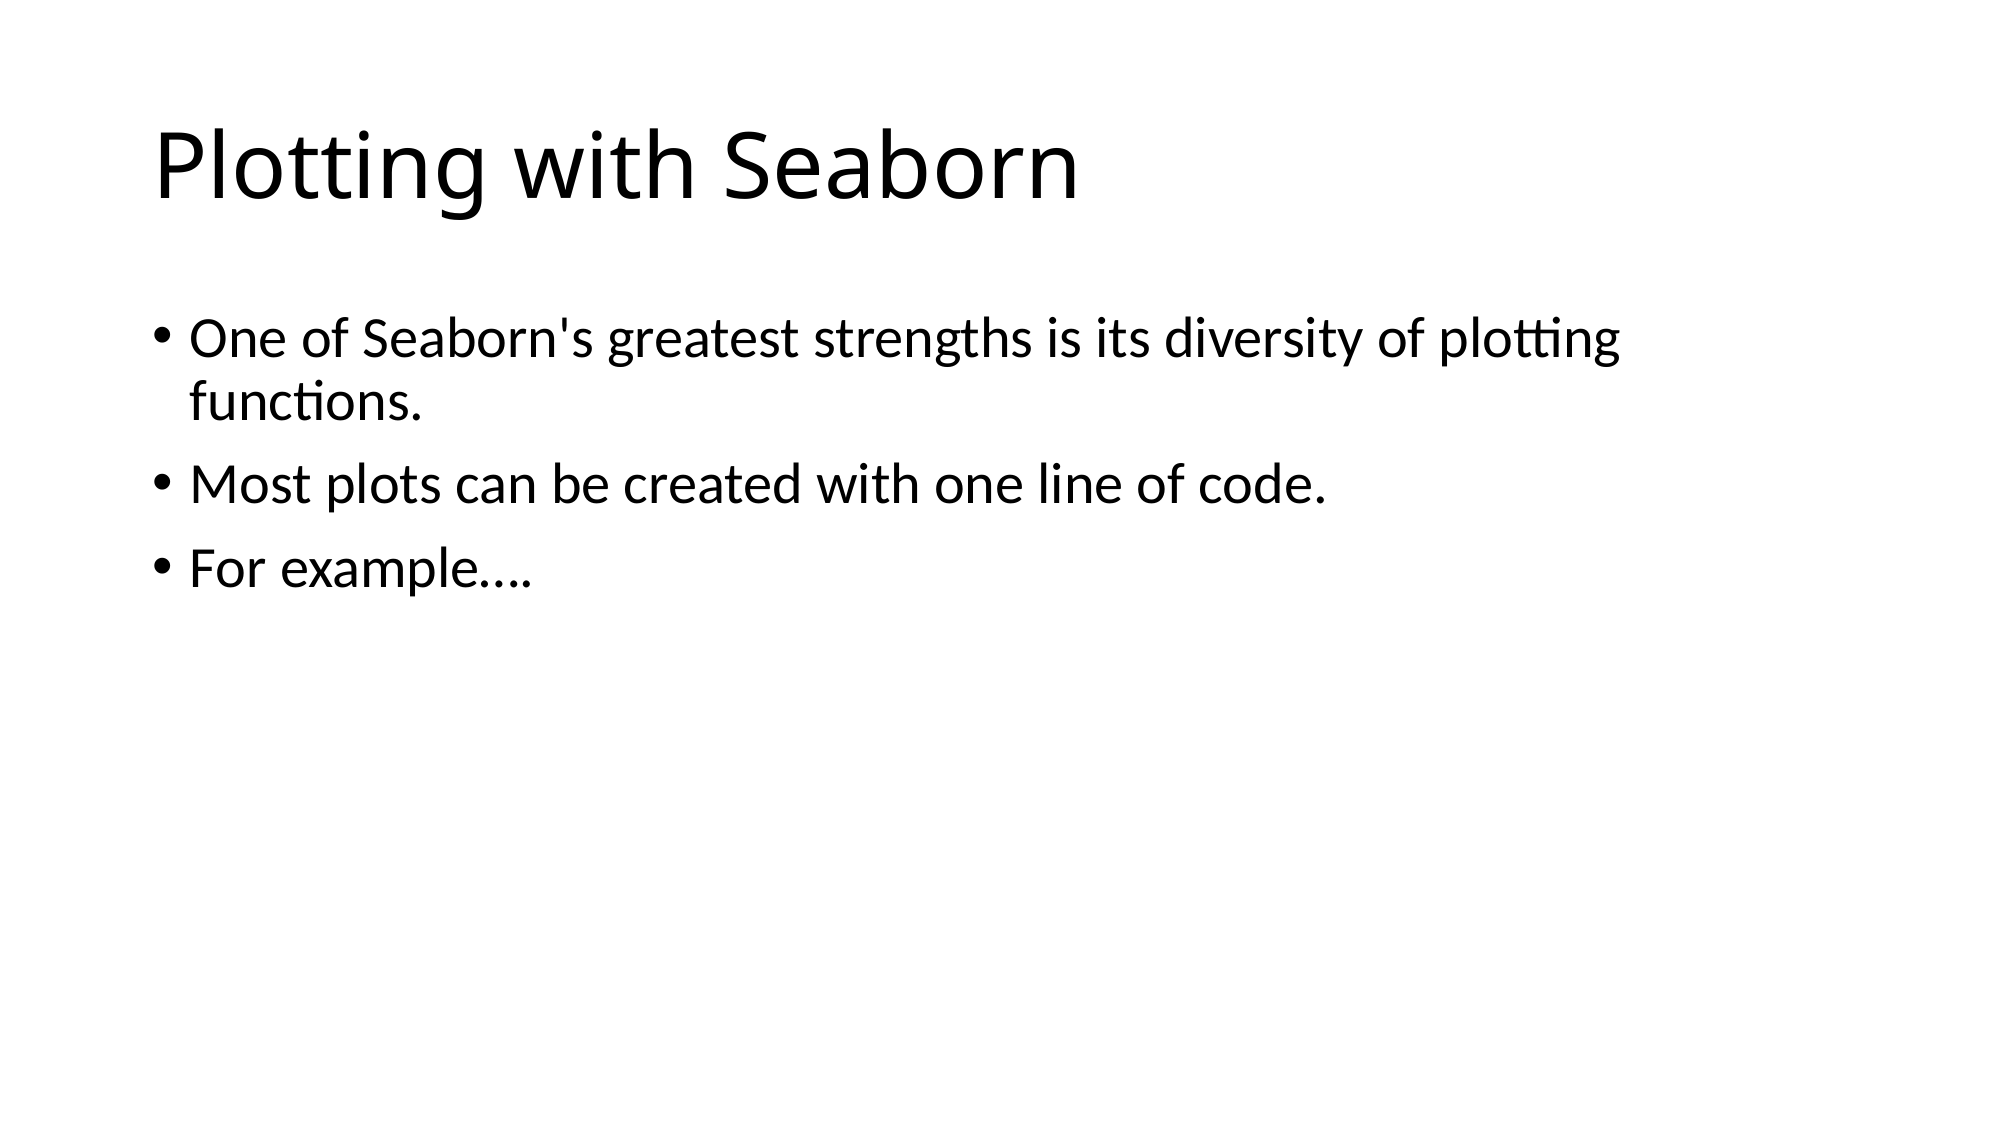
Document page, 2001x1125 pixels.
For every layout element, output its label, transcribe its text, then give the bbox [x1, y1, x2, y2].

title Plotting with Seaborn [137, 59, 1863, 278]
list One of Seaborn's greatest strengths is its diversity of plotting functions. Most plots can be created with one line of code. For example…. [137, 299, 1863, 1014]
